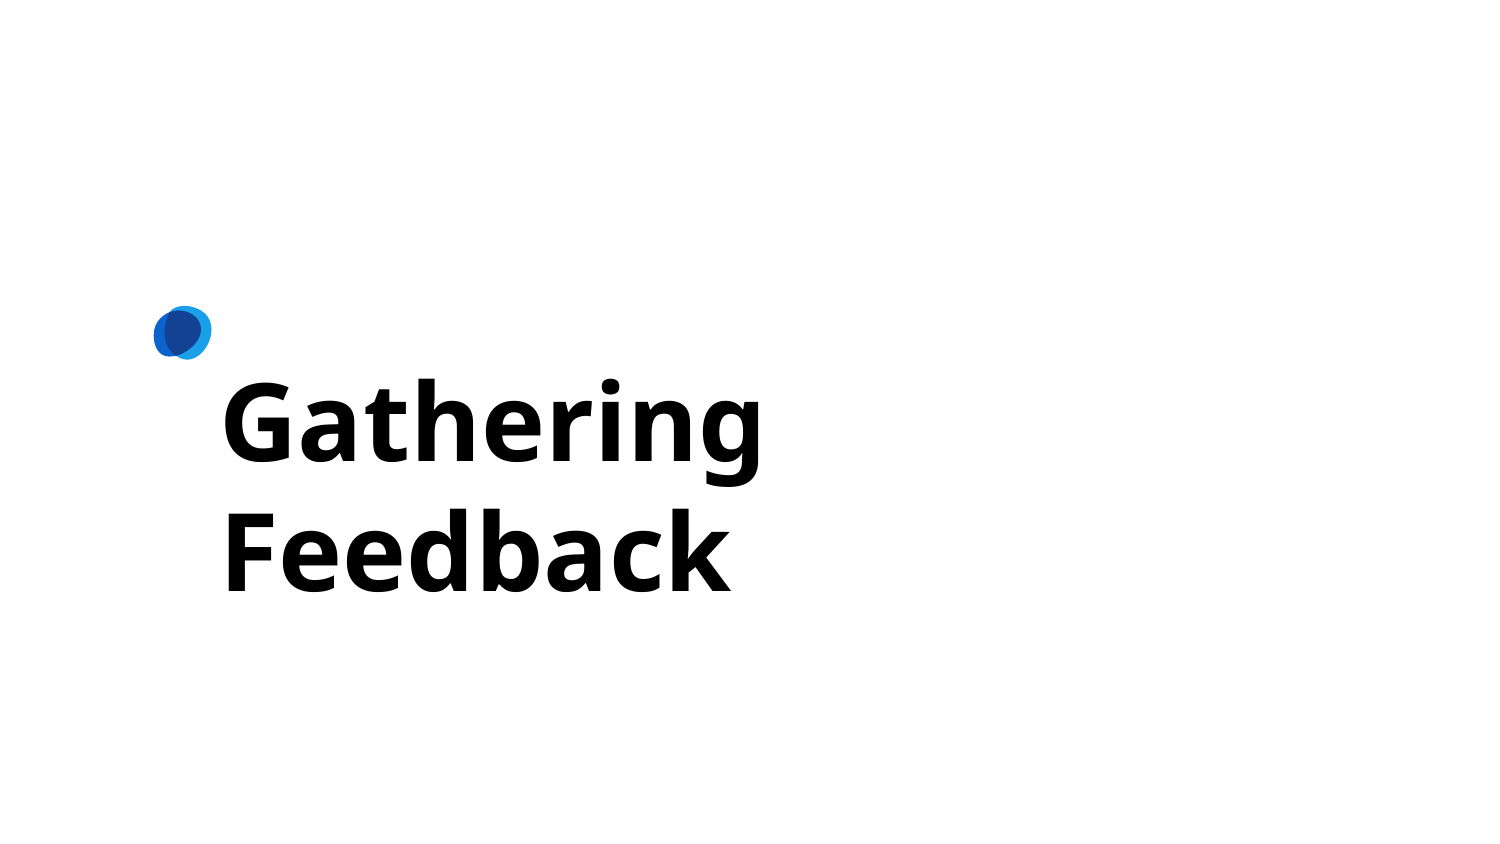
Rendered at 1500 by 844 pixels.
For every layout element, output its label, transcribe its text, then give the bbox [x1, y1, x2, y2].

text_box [150, 302, 225, 373]
text_box Gathering Feedback [219, 338, 1281, 467]
